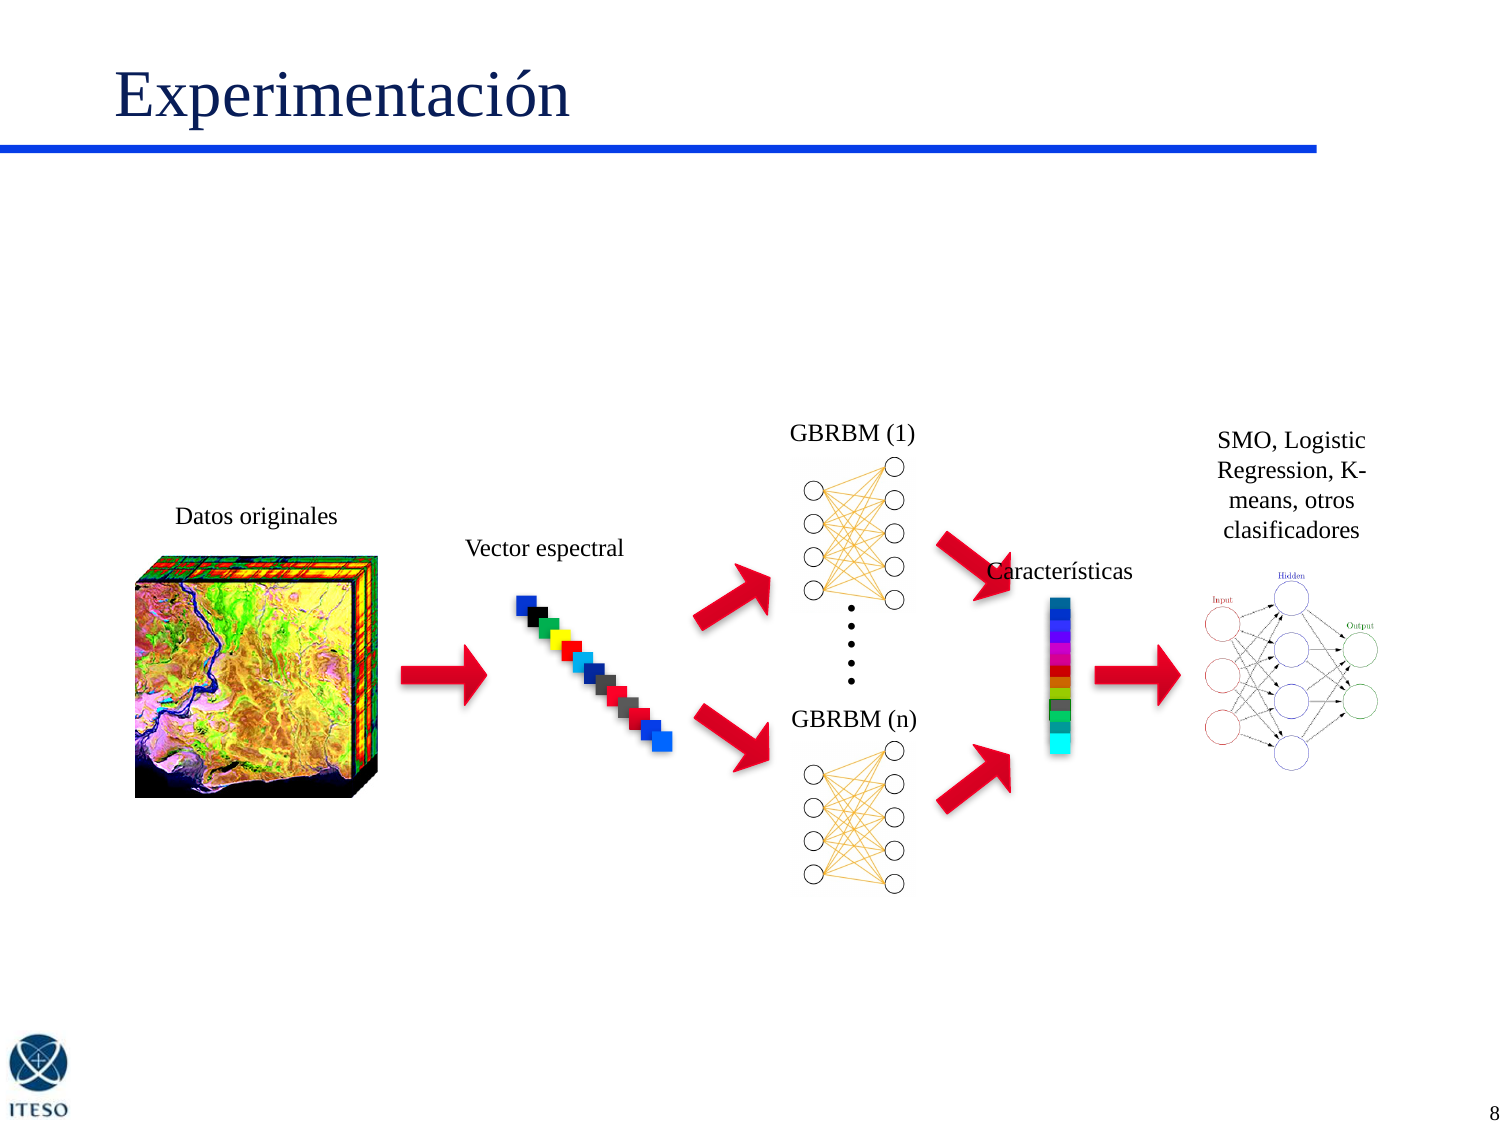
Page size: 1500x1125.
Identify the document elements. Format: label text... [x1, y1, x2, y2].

title Experimentación [99, 30, 1436, 138]
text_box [135, 408, 1395, 897]
picture [5, 1030, 71, 1120]
